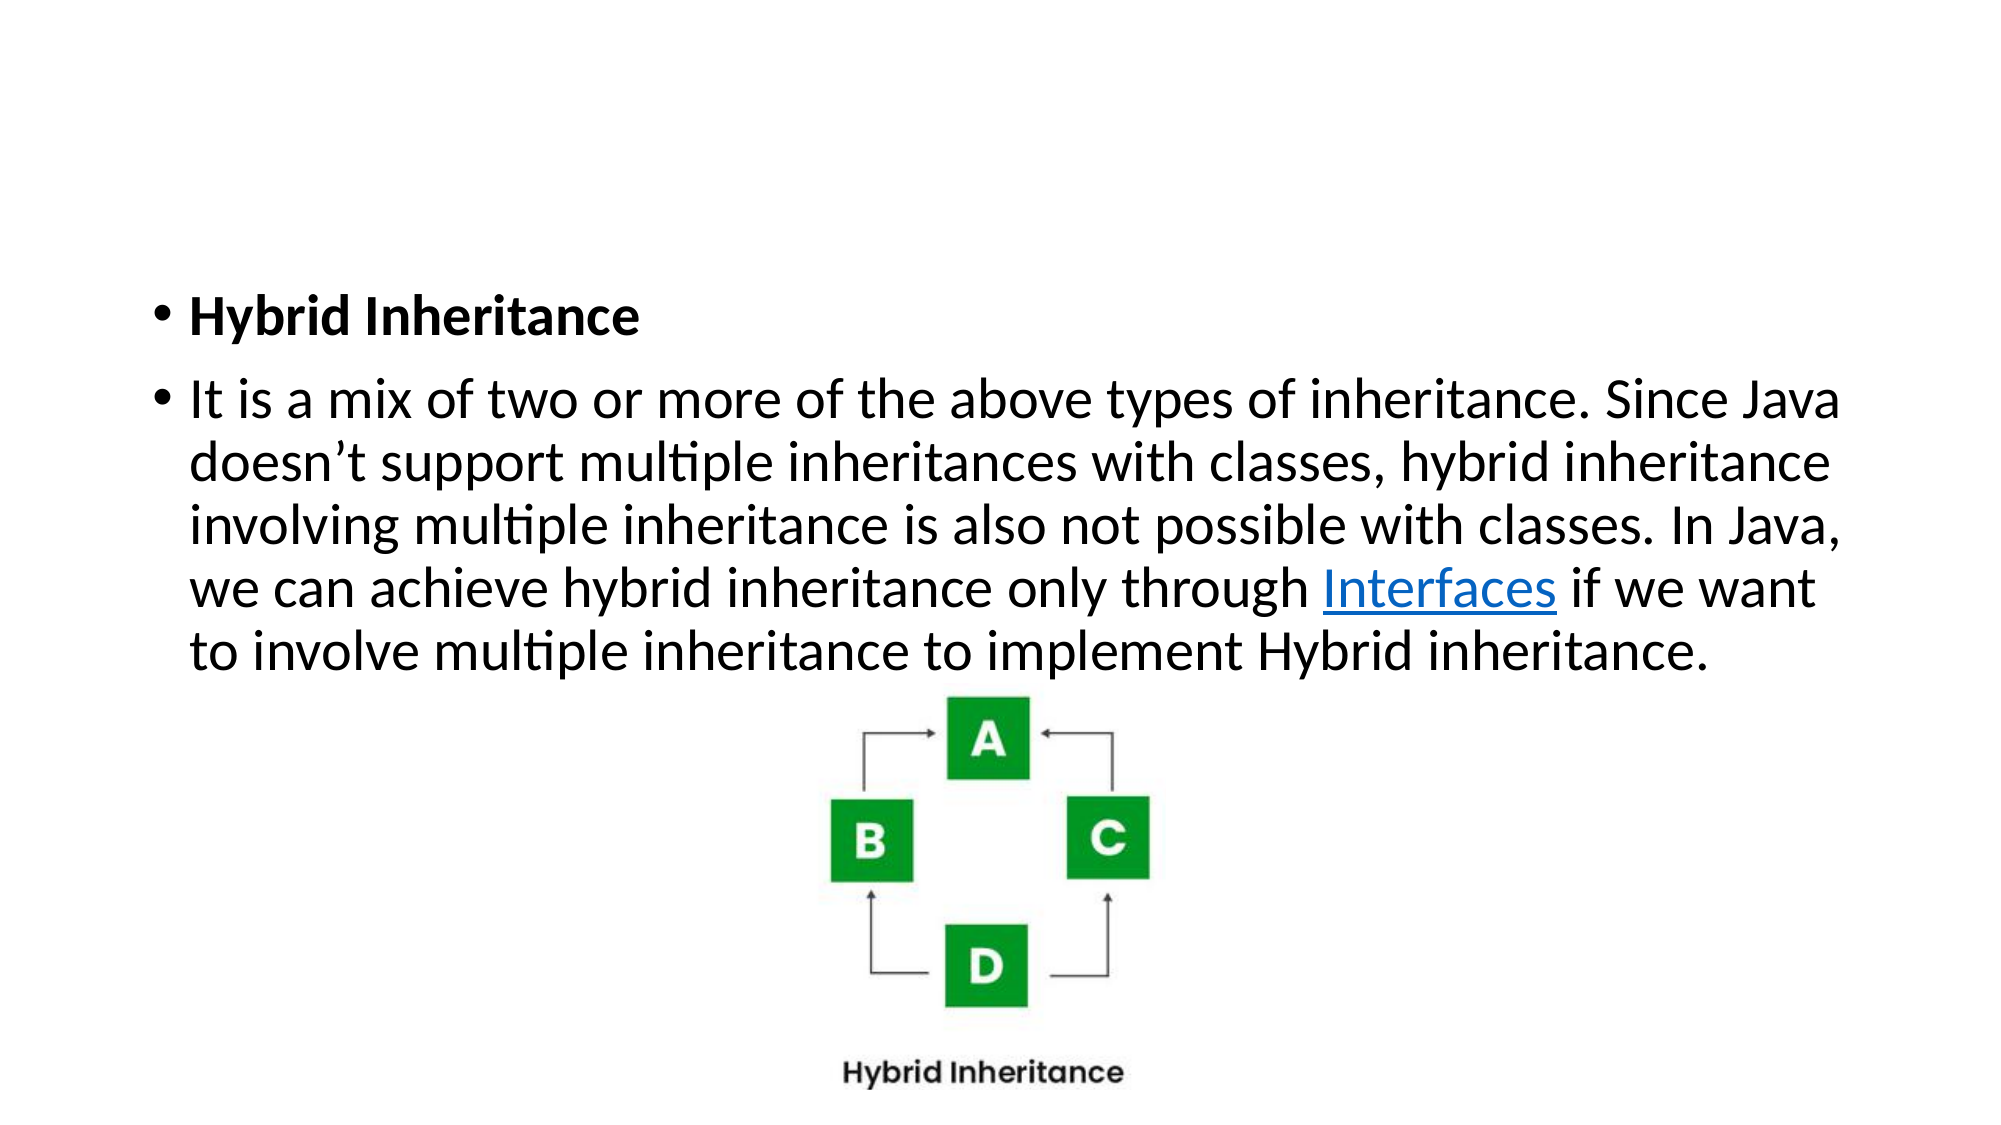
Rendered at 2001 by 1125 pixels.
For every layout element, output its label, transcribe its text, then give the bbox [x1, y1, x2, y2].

picture [806, 683, 1166, 1090]
list Hybrid Inheritance It is a mix of two or more of the above types of inheritance. Since Java doesn’t support multiple inheritances with classes, hybrid inheritance involving multiple inheritance is also not possible with classes. In Java, we can achieve hybrid inheritance only through Interfaces if we want to involve multiple inheritance to implement Hybrid inheritance. [137, 277, 1863, 992]
